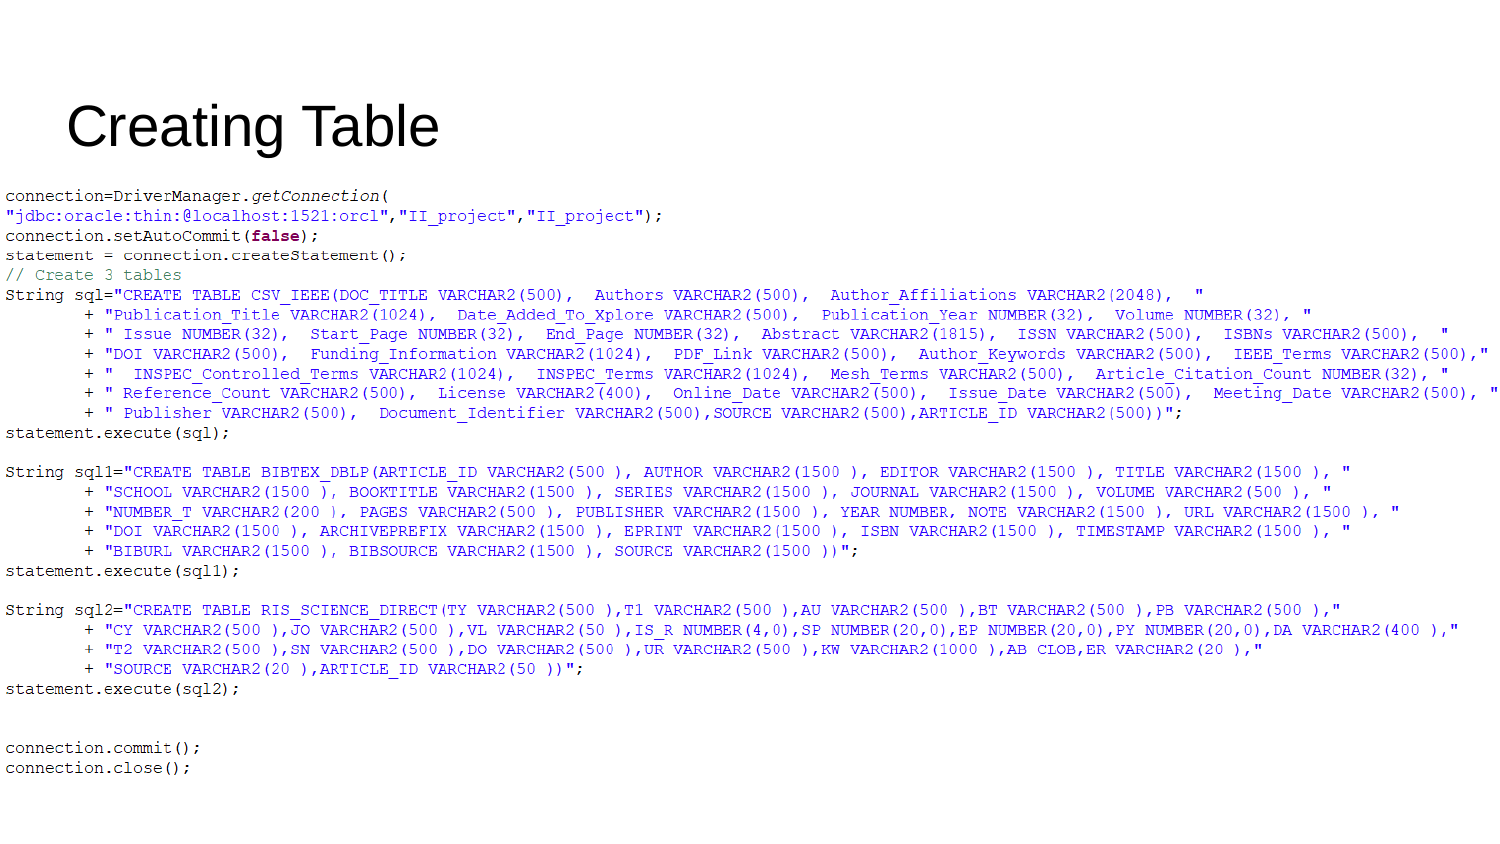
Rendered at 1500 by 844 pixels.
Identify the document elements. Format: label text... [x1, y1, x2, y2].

title Creating Table [51, 72, 1449, 167]
picture [0, 187, 1500, 782]
